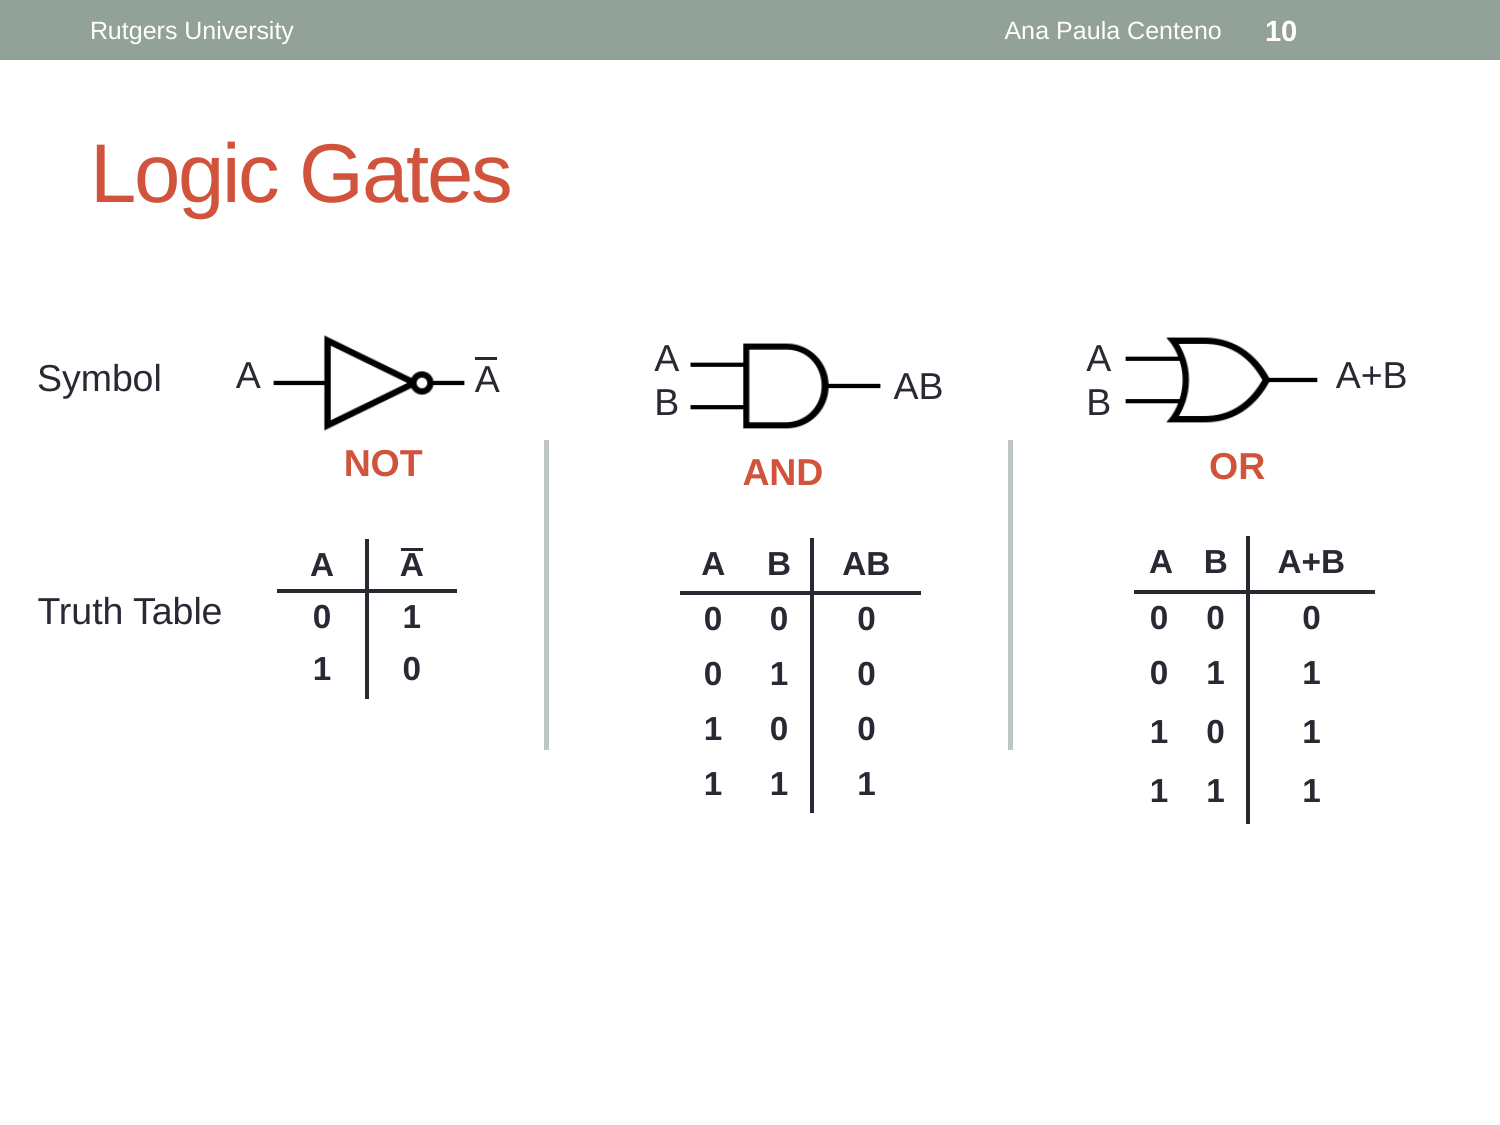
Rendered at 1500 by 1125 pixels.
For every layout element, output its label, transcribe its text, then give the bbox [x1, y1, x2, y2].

table_cell 0 [1184, 594, 1246, 647]
table_cell 0 [680, 595, 746, 648]
table_header AB [814, 538, 921, 591]
text_box A+B [1337, 343, 1423, 404]
table_cell 0 [814, 595, 921, 648]
table_cell 1 [1134, 706, 1184, 765]
text_box A [1071, 326, 1114, 370]
picture [1115, 326, 1328, 434]
table_header A+B [1250, 536, 1375, 590]
slide_number Rutgers University [75, 3, 550, 57]
table_cell 0 [814, 648, 921, 703]
table_header A [277, 539, 365, 589]
table_cell 1 [1184, 647, 1246, 706]
table_header B [746, 538, 810, 591]
table_header B [1184, 536, 1246, 590]
footer Ana Paula Centeno [562, 3, 1238, 57]
text_box OR [1194, 443, 1281, 494]
text_box Truth Table [22, 579, 238, 640]
table_cell 1 [1184, 765, 1246, 824]
table_cell 0 [814, 703, 921, 758]
table_cell 1 [746, 758, 810, 813]
table_cell 1 [680, 758, 746, 813]
table_cell 0 [1184, 706, 1246, 765]
text_box Symbol [22, 346, 177, 407]
table_cell 1 [369, 593, 457, 643]
table_cell 1 [814, 758, 921, 813]
table_cell 0 [277, 593, 365, 643]
table_cell 0 [746, 595, 810, 648]
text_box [219, 329, 517, 493]
table_cell 1 [746, 648, 810, 703]
table_header A [1134, 536, 1184, 590]
title Logic Gates [75, 87, 1425, 250]
table_header A [369, 539, 457, 589]
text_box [637, 326, 961, 502]
table_cell 0 [746, 703, 810, 758]
table_header A [680, 538, 746, 591]
table_cell 1 [1250, 647, 1375, 706]
table_cell 1 [1250, 706, 1375, 765]
table_cell 0 [1250, 594, 1375, 647]
table_cell 0 [369, 643, 457, 699]
slide_number 10 [1250, 3, 1425, 57]
table_cell 0 [680, 648, 746, 703]
table_cell 1 [1134, 765, 1184, 824]
table_cell 1 [680, 703, 746, 758]
table_cell 1 [1250, 765, 1375, 824]
table_cell 0 [1134, 594, 1184, 647]
text_box B [1071, 370, 1112, 431]
table_cell 0 [1134, 647, 1184, 706]
table_cell 1 [277, 643, 365, 699]
